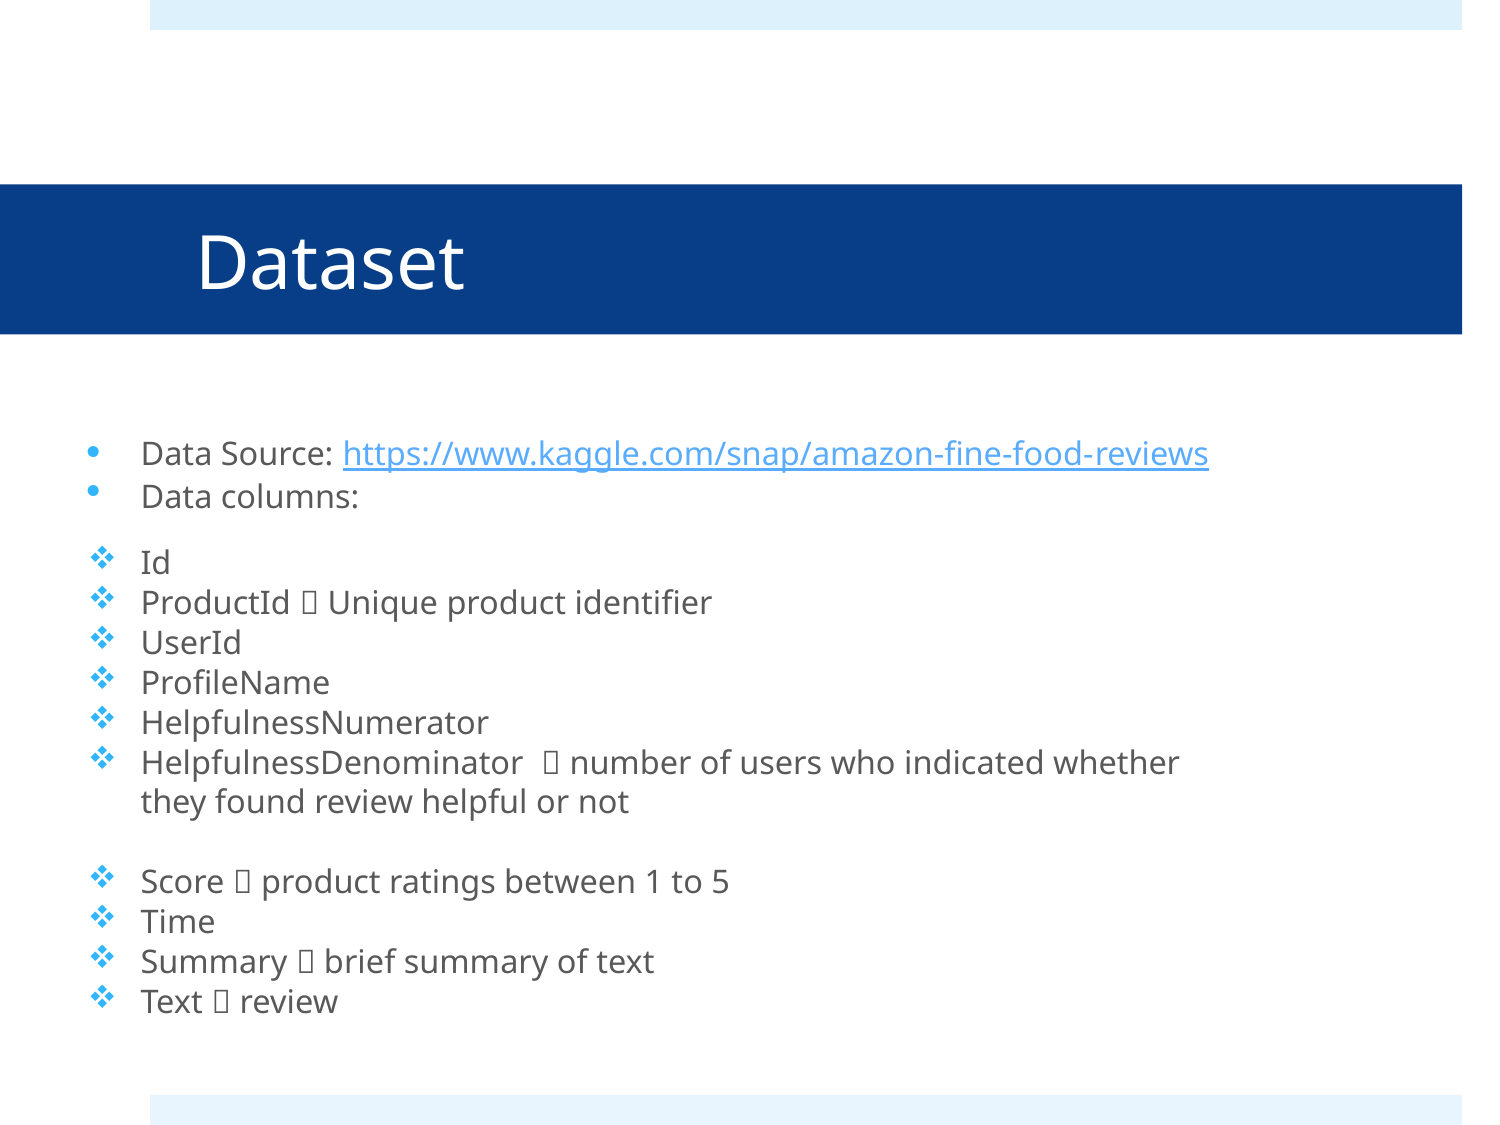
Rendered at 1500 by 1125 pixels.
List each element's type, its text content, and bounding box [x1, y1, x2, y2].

title Dataset [0, 184, 1463, 335]
list Data Source: https://www.kaggle.com/snap/amazon-fine-food-reviews Data columns: Id ProductId  Unique product identifier UserId ProfileName HelpfulnessNumerator HelpfulnessDenominator  number of users who indicated whether they found review helpful or not Score  product ratings between 1 to 5 Time Summary  brief summary of text Text  review [72, 425, 1463, 1028]
